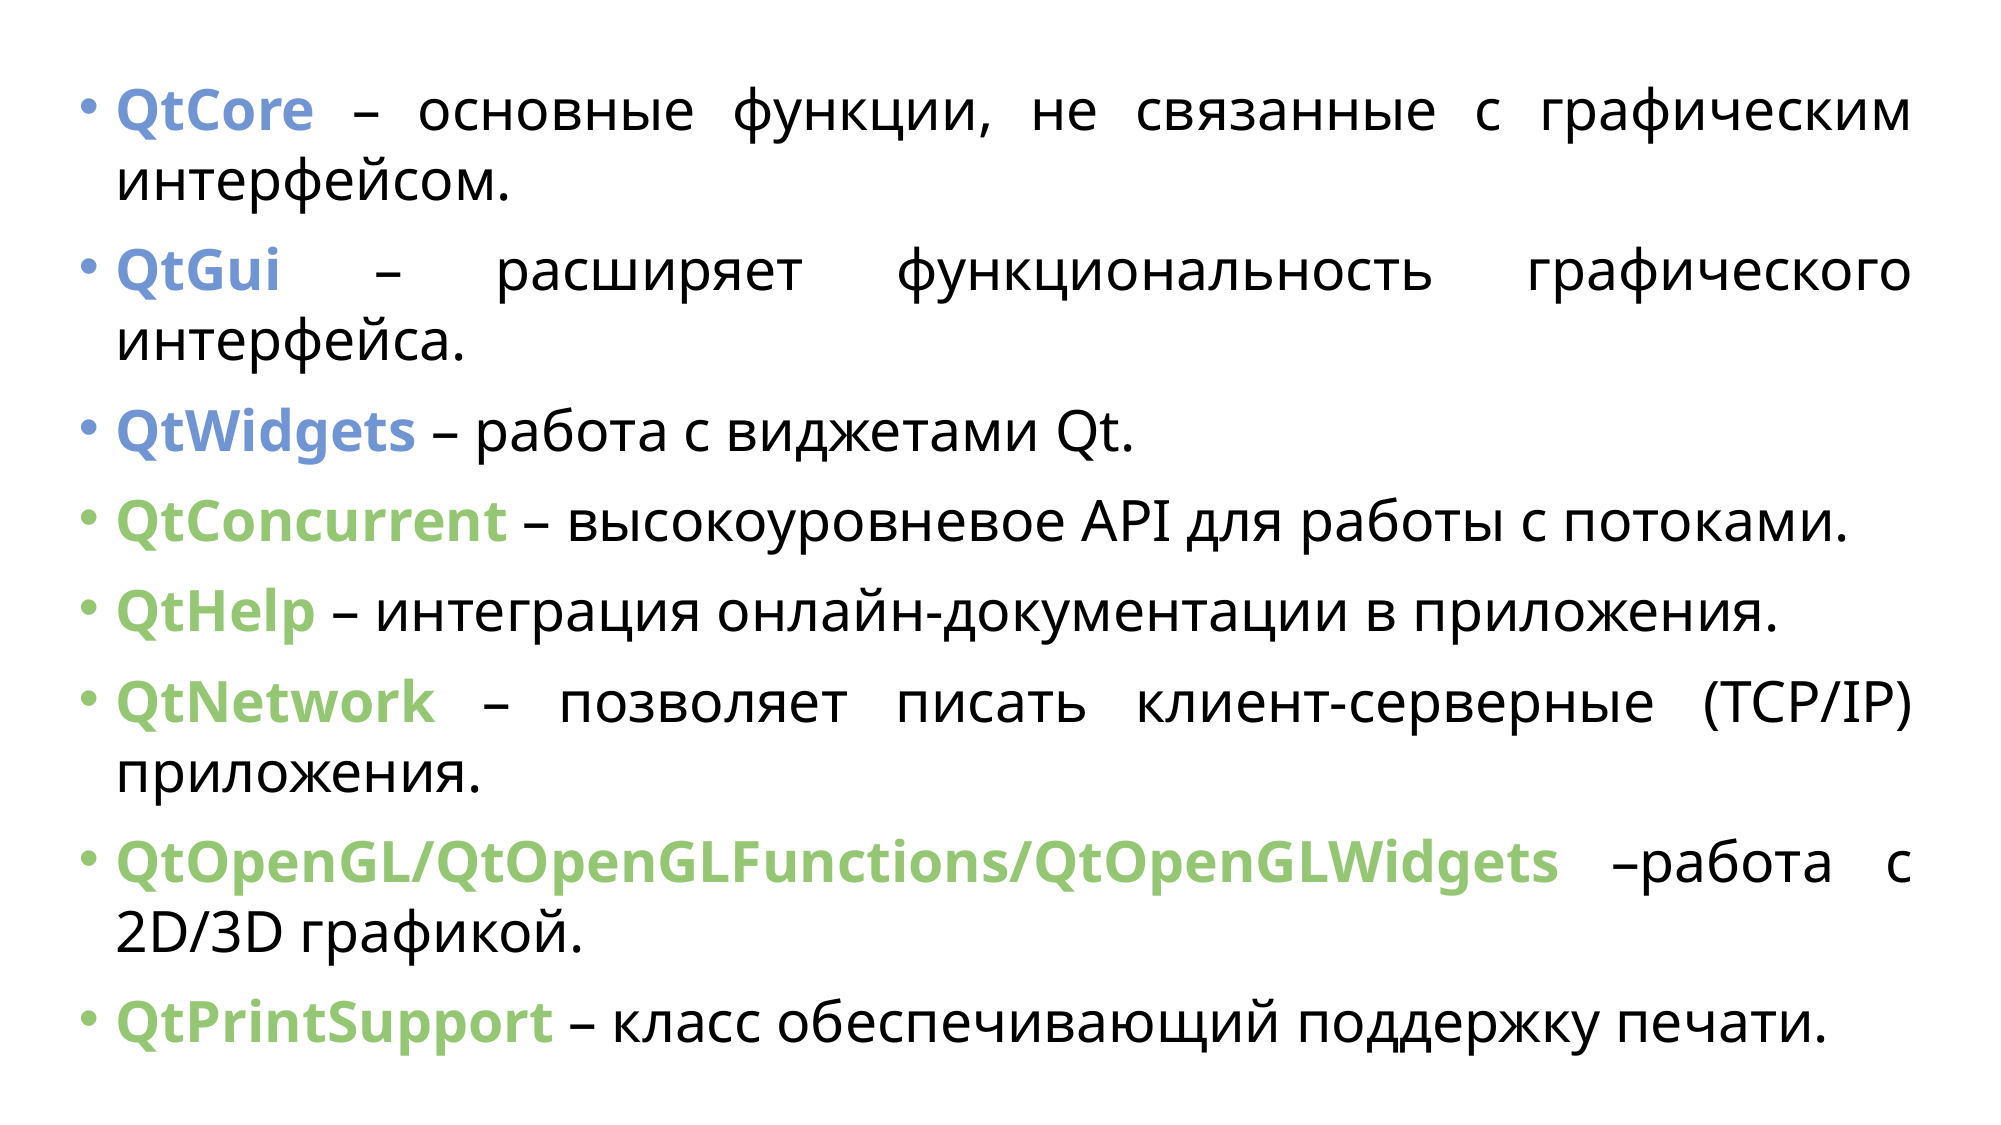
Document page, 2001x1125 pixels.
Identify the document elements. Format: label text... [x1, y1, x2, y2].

list QtCore – основные функции, не связанные с графическим интерфейсом. QtGui – расширяет функциональность графического интерфейса. QtWidgets – работа с виджетами Qt. QtConcurrent – высокоуровневое API для работы с потоками. QtHelp – интеграция онлайн-документации в приложения. QtNetwork – позволяет писать клиент-серверные (TCP/IP) приложения. QtOpenGL/QtOpenGLFunctions/QtOpenGLWidgets –работа с 2D/3D графикой. QtPrintSupport – класс обеспечивающий поддержку печати. [64, 67, 1928, 1068]
